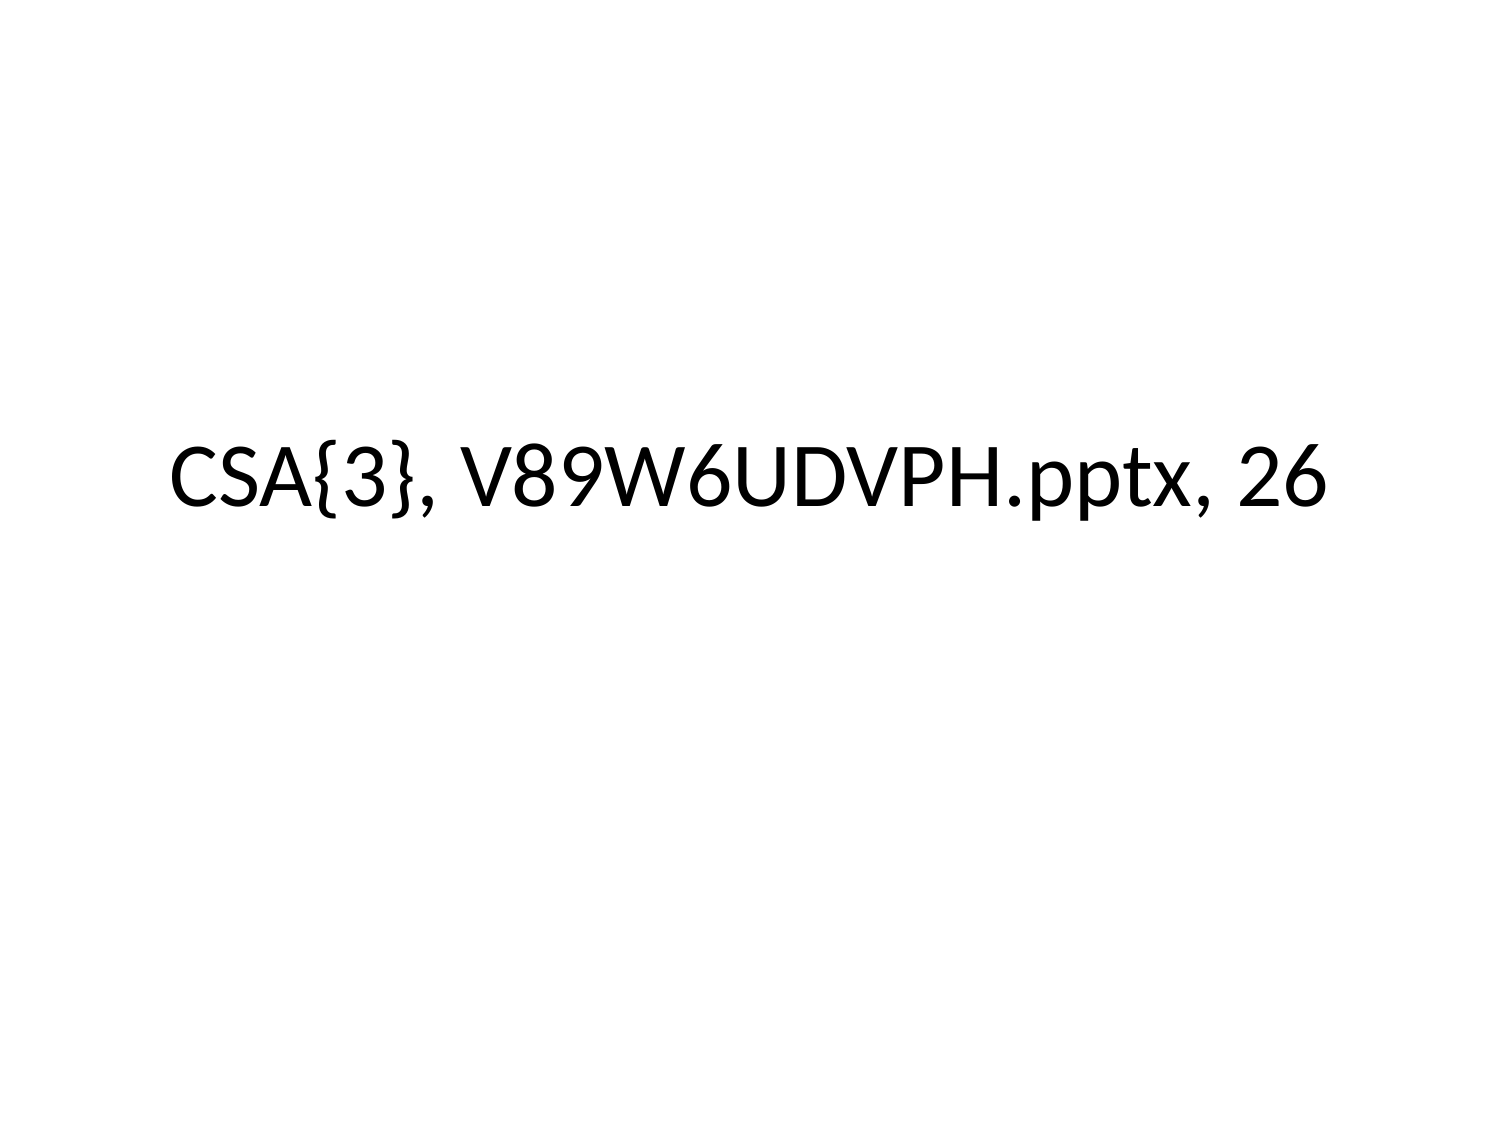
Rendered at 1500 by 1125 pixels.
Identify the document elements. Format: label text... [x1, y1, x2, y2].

title CSA{3}, V89W6UDVPH.pptx, 26 [112, 349, 1388, 591]
